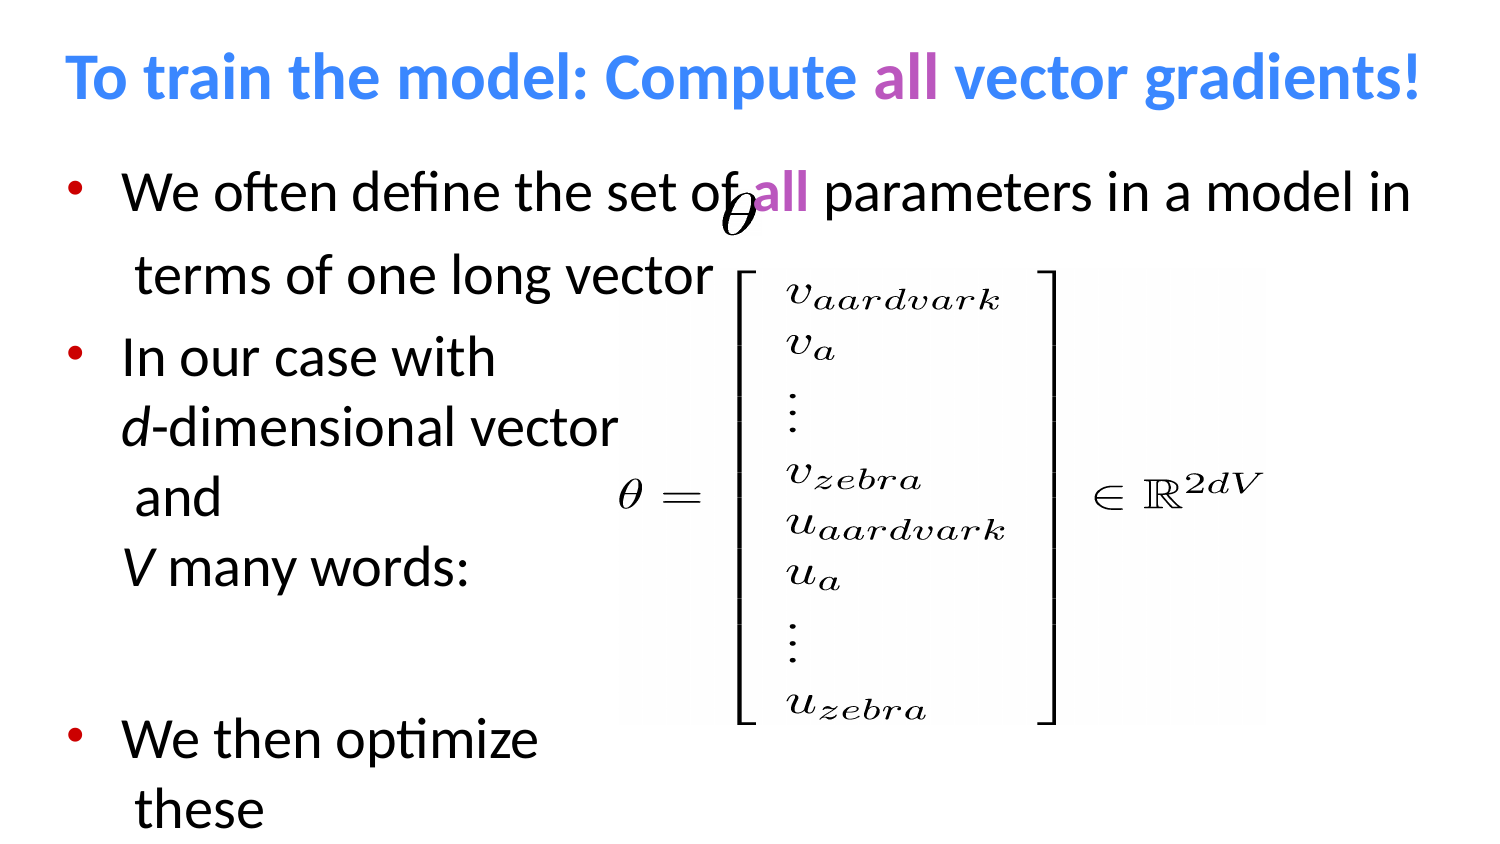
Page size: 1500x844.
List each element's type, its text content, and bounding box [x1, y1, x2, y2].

text_box We often define the set of all parameters in a model in terms of one long vector In our case with d-dimensional vector and V many words: We then optimize these parameters Note: Every word has two vectors! Makes it simpler! [62, 135, 1425, 811]
title To train the model: Compute all vector gradients! [62, 30, 1437, 94]
